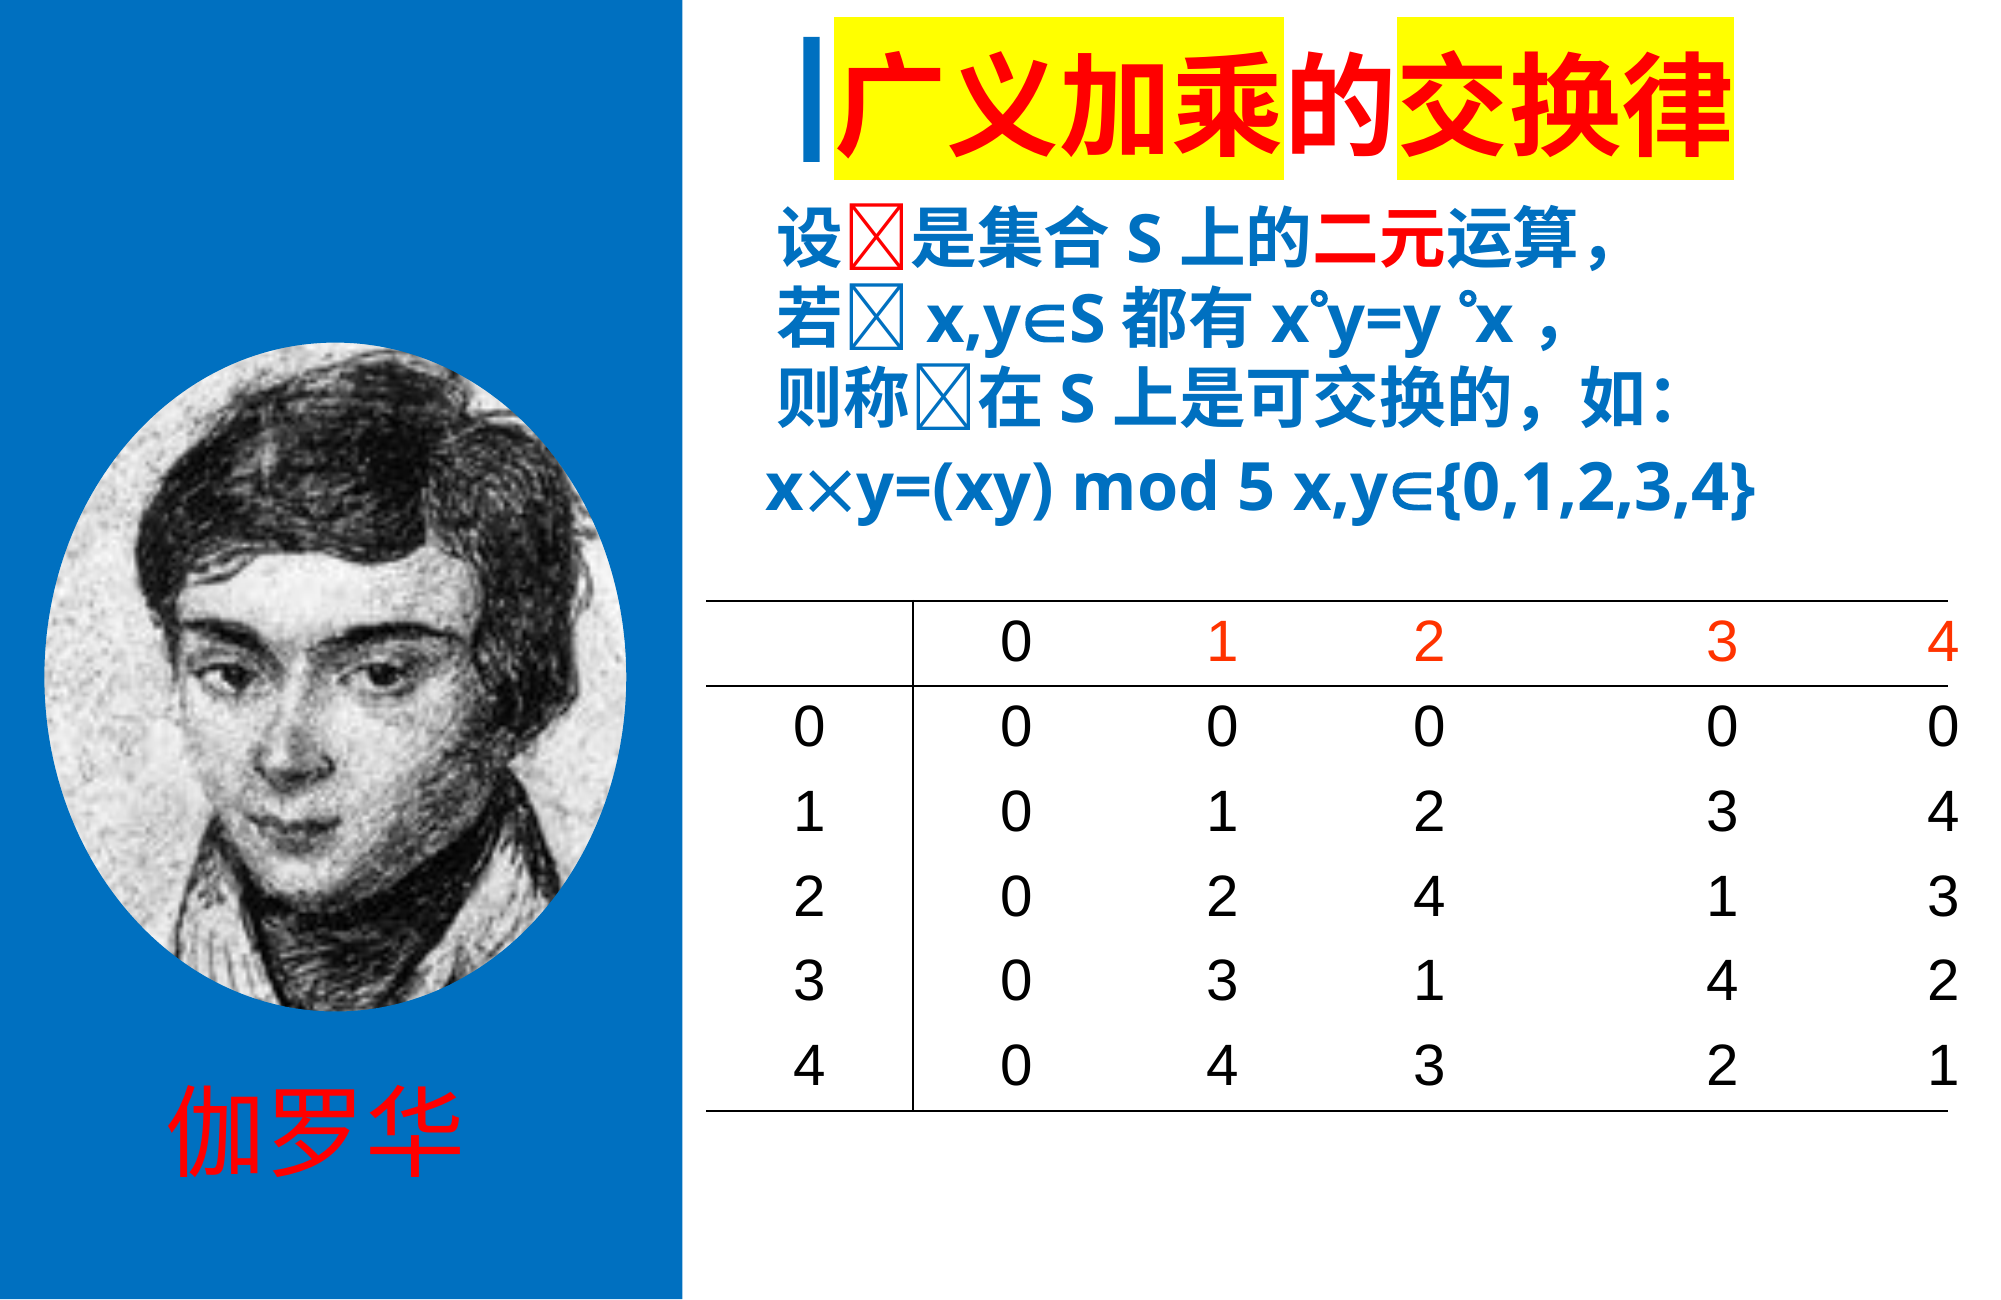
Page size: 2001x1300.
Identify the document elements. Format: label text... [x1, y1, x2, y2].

table_cell 0 [706, 687, 912, 771]
table_cell 2 [1533, 1026, 1912, 1110]
text_box 伽罗华 [151, 1160, 490, 1198]
table_cell 3 [1533, 771, 1912, 856]
text_box 设是集合S上的二元运算， 若x,yS都有xy=y x， 则称在S上是可交换的，如： xy=(xy) mod 5 x,y{0,1,2,3,4} [715, 188, 1920, 531]
table_cell 4 [706, 1026, 912, 1110]
picture [24, 340, 658, 1160]
table_cell 0 [1120, 687, 1327, 771]
table_header 4 [1912, 602, 1948, 685]
table_cell 4 [1120, 1026, 1327, 1110]
table_cell 0 [914, 1026, 1120, 1110]
table_cell 2 [1120, 856, 1327, 941]
table_cell 0 [914, 687, 1120, 771]
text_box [803, 27, 1834, 316]
text_box [0, 0, 683, 1300]
table_cell 1 [1912, 1026, 1948, 1110]
table_cell 0 [914, 771, 1120, 856]
table_cell 4 [1912, 771, 1948, 856]
table_header 1 [1120, 602, 1327, 685]
table_cell 0 [1327, 687, 1533, 771]
table_cell 4 [1327, 856, 1533, 941]
table_cell 1 [1120, 771, 1327, 856]
table_cell 1 [1533, 856, 1912, 941]
table_header 0 [914, 602, 1120, 685]
table_cell 4 [1533, 941, 1912, 1026]
table_cell 0 [914, 941, 1120, 1026]
table_cell 2 [1327, 771, 1533, 856]
table_cell 2 [706, 856, 912, 941]
table_cell 1 [706, 771, 912, 856]
table_cell 3 [1327, 1026, 1533, 1110]
table_header 2 [1327, 602, 1533, 685]
table_cell 2 [1912, 941, 1948, 1026]
table_header [706, 602, 912, 685]
table_header 3 [1533, 602, 1912, 685]
table_cell 0 [1912, 687, 1948, 771]
table_cell 0 [914, 856, 1120, 941]
table_cell 1 [1327, 941, 1533, 1026]
table_cell 3 [1120, 941, 1327, 1026]
table_cell 0 [1533, 687, 1912, 771]
table_cell 3 [1912, 856, 1948, 941]
table_cell 3 [706, 941, 912, 1026]
